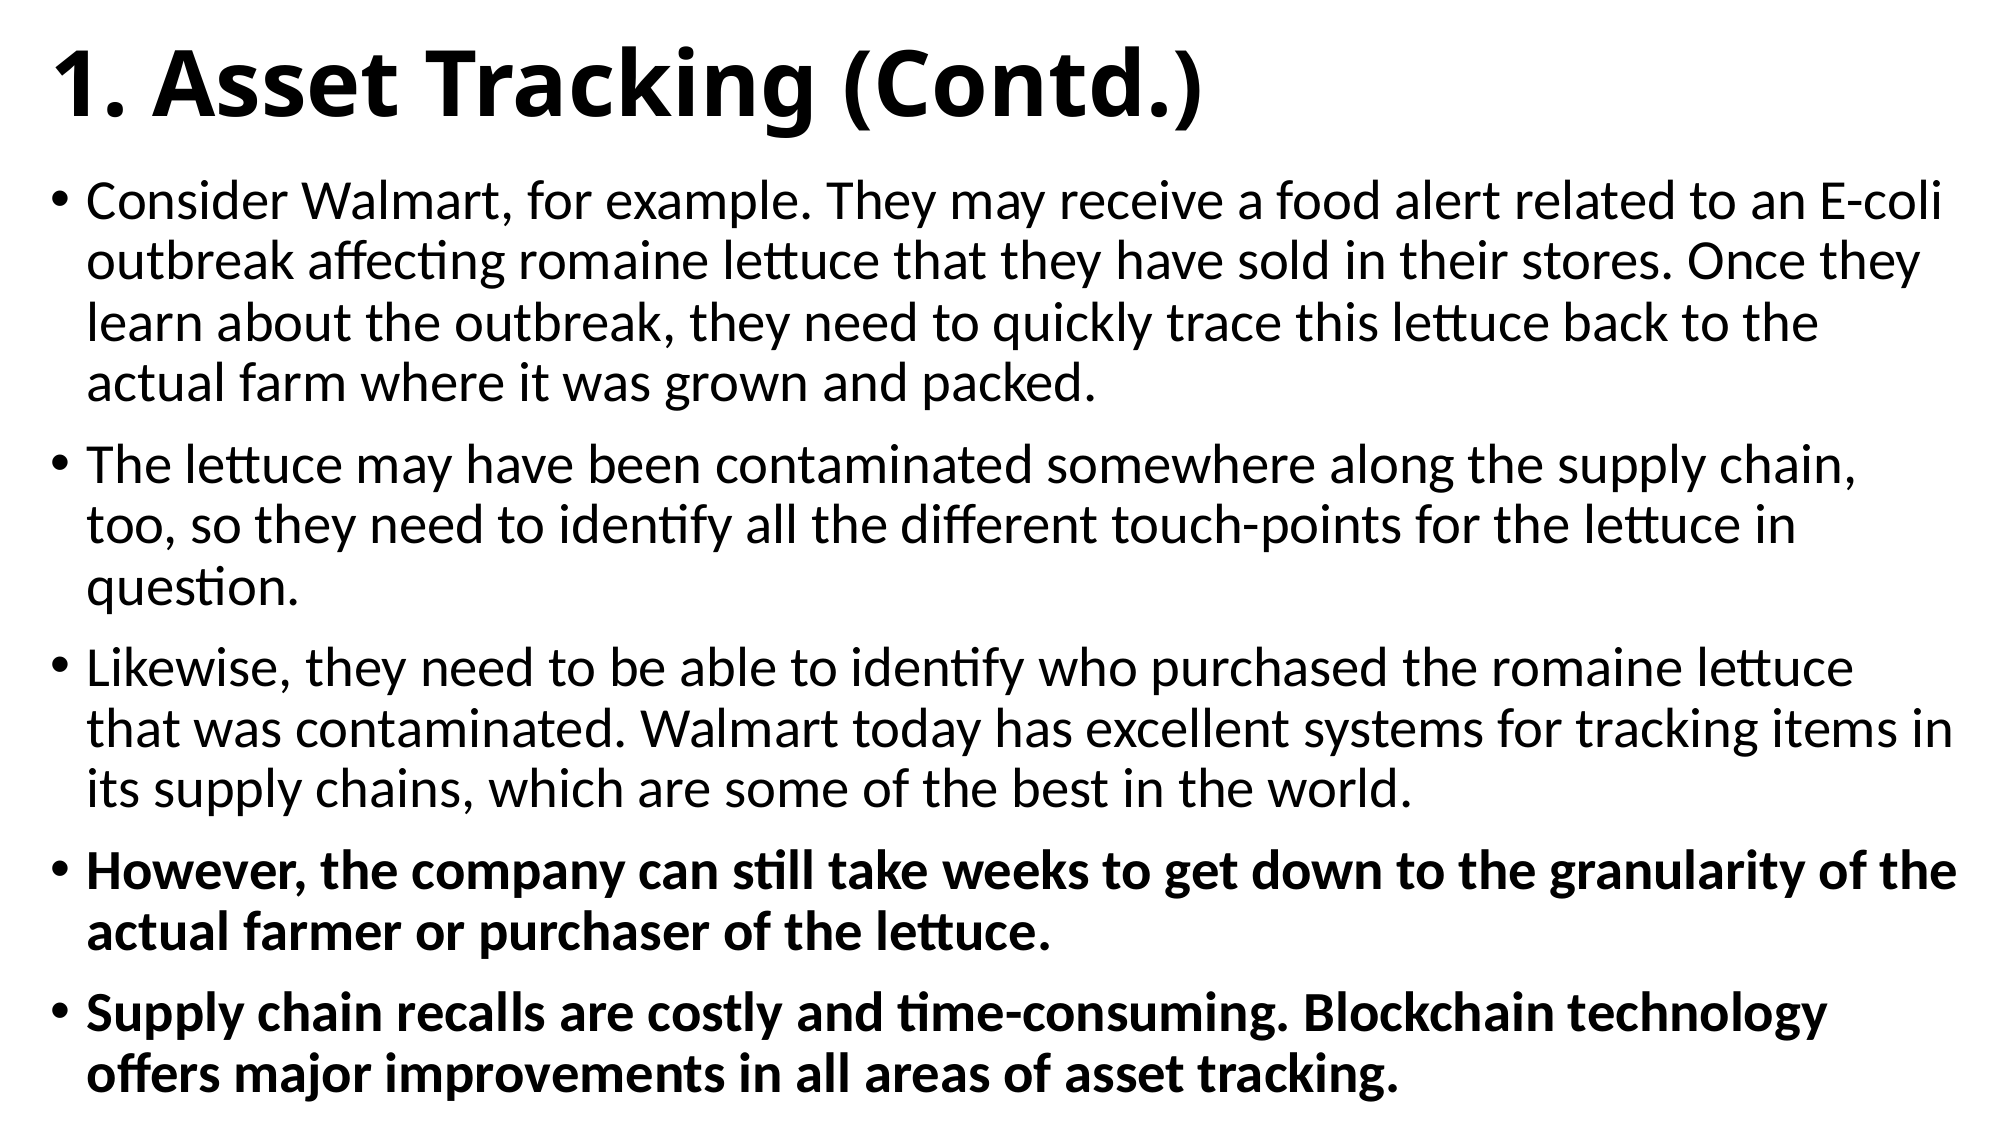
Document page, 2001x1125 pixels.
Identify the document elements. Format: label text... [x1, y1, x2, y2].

title 1. Asset Tracking (Contd.) [35, 11, 1863, 162]
list Consider Walmart, for example. They may receive a food alert related to an E-coli outbreak affecting romaine lettuce that they have sold in their stores. Once they learn about the outbreak, they need to quickly trace this lettuce back to the actual farm where it was grown and packed. The lettuce may have been contaminated somewhere along the supply chain, too, so they need to identify all the different touch-points for the lettuce in question. Likewise, they need to be able to identify who purchased the romaine lettuce that was contaminated. Walmart today has excellent systems for tracking items in its supply chains, which are some of the best in the world. However, the company can still take weeks to get down to the granularity of the actual farmer or purchaser of the lettuce. Supply chain recalls are costly and time-consuming. Blockchain technology offers major improvements in all areas of asset tracking. [35, 162, 1974, 1114]
